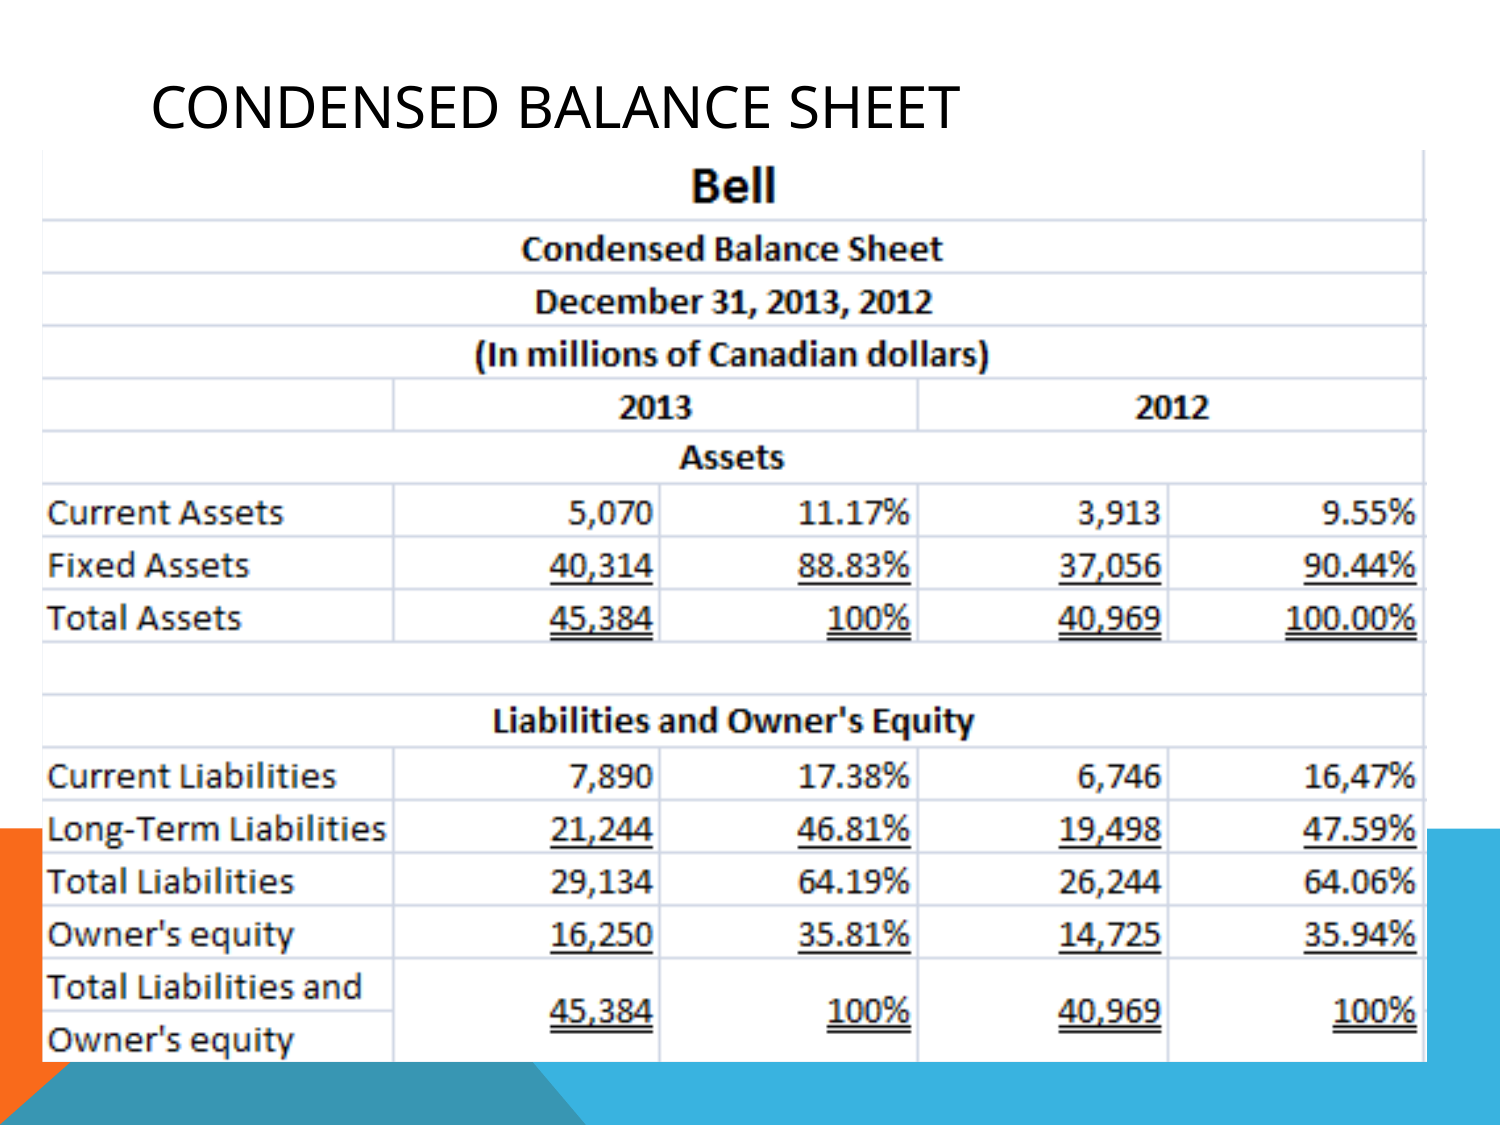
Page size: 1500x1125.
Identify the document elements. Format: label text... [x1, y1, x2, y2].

picture [41, 149, 1428, 1063]
title Condensed balance sheet [135, 60, 1369, 148]
